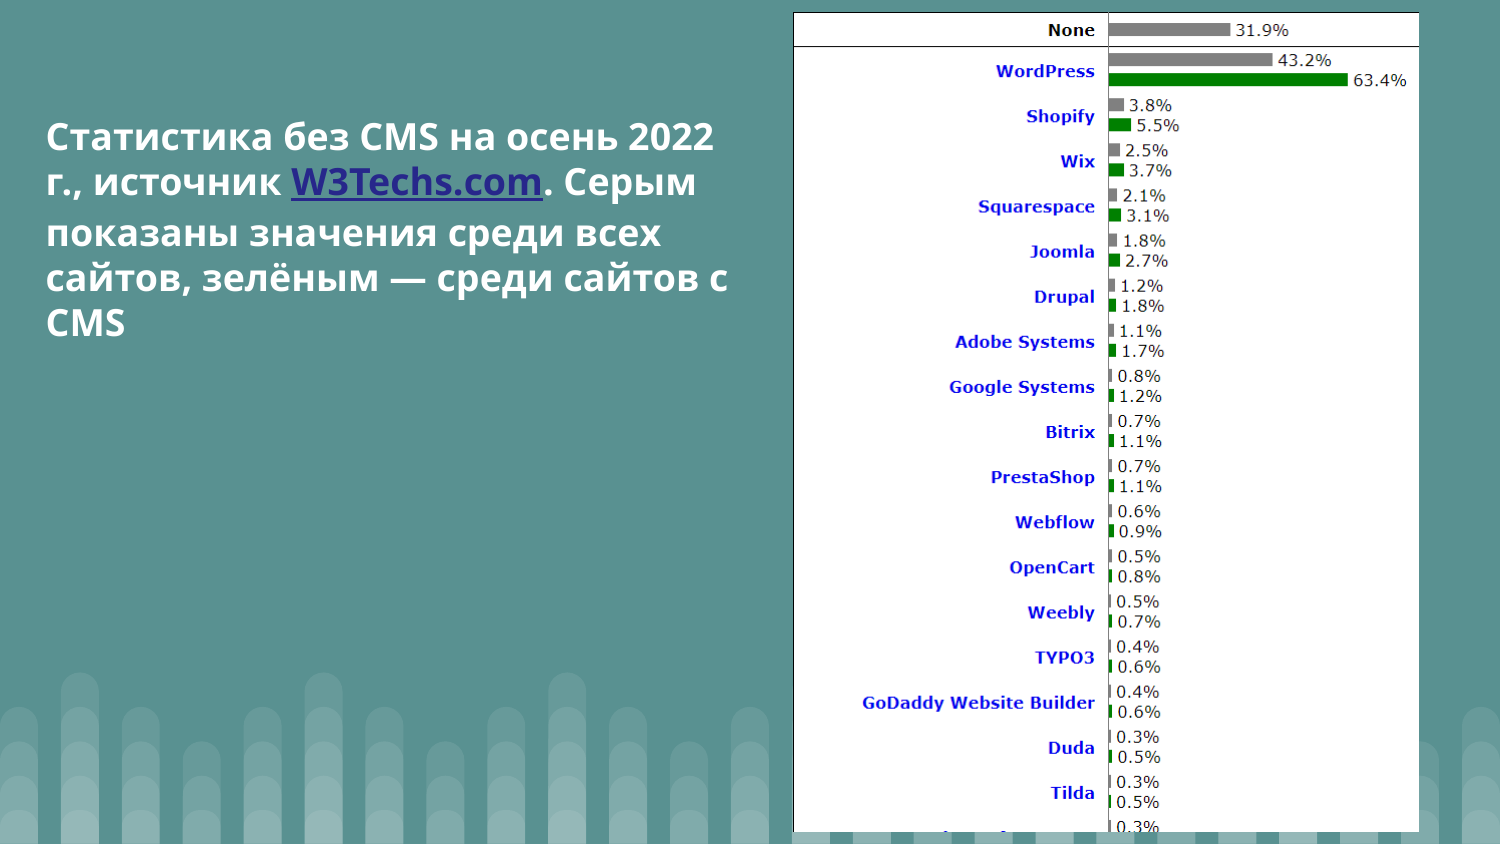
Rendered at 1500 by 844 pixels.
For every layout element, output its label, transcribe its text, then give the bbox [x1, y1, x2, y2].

title Статистика без CMS на осень 2022 г., источник W3Techs.com. Серым показаны значения среди всех сайтов, зелёным — среди сайтов с CMS [43, 111, 751, 344]
picture [793, 11, 1419, 832]
